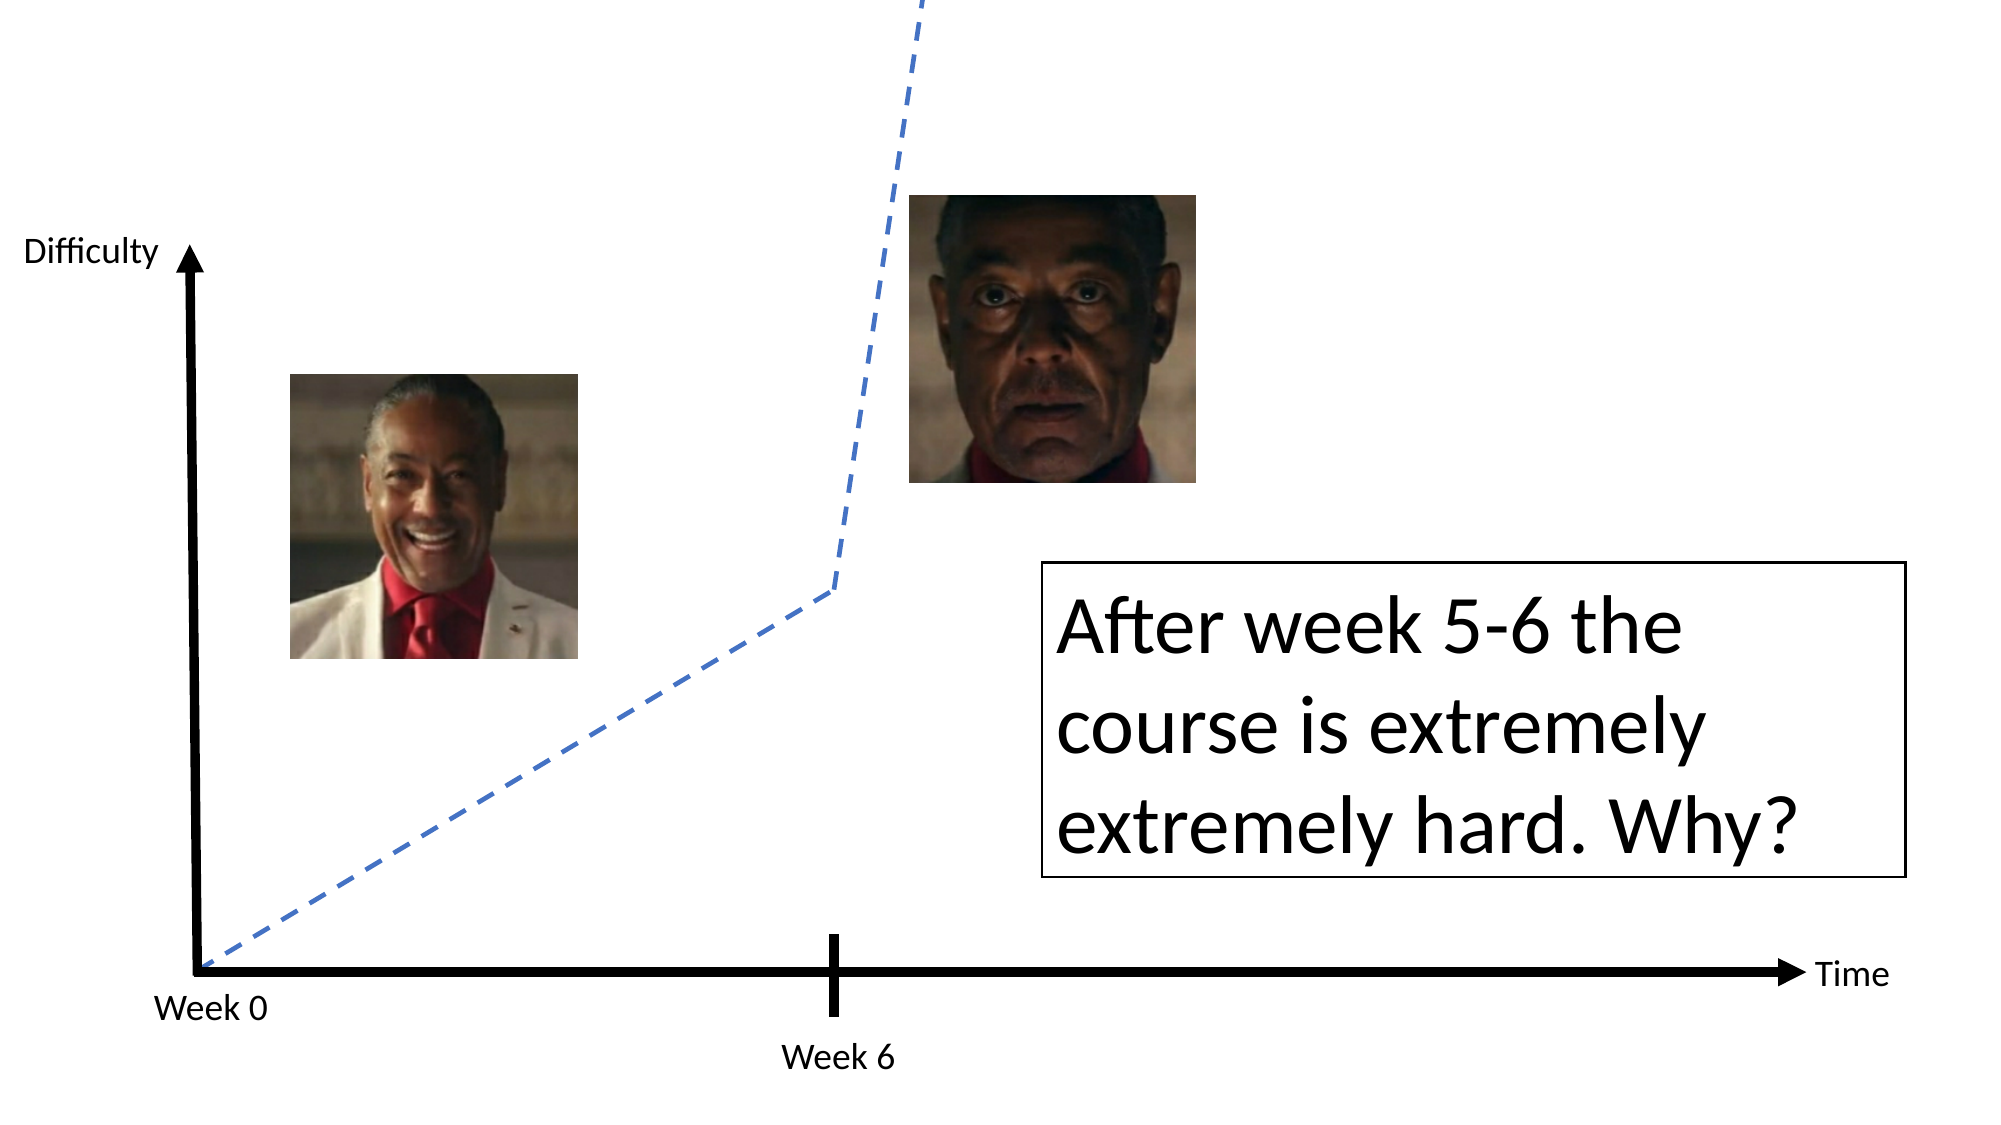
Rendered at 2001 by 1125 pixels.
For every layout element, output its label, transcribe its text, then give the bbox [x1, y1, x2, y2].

picture [289, 374, 578, 659]
text_box After week 5-6 the course is extremely extremely hard. Why? [1041, 561, 1907, 878]
text_box Time [1800, 941, 2000, 1002]
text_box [198, 589, 834, 971]
text_box Week 0 [139, 975, 441, 1036]
text_box Difficulty [9, 218, 221, 279]
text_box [189, 244, 198, 976]
text_box Week 6 [766, 1024, 1068, 1085]
picture [909, 195, 1196, 483]
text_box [833, 0, 925, 590]
